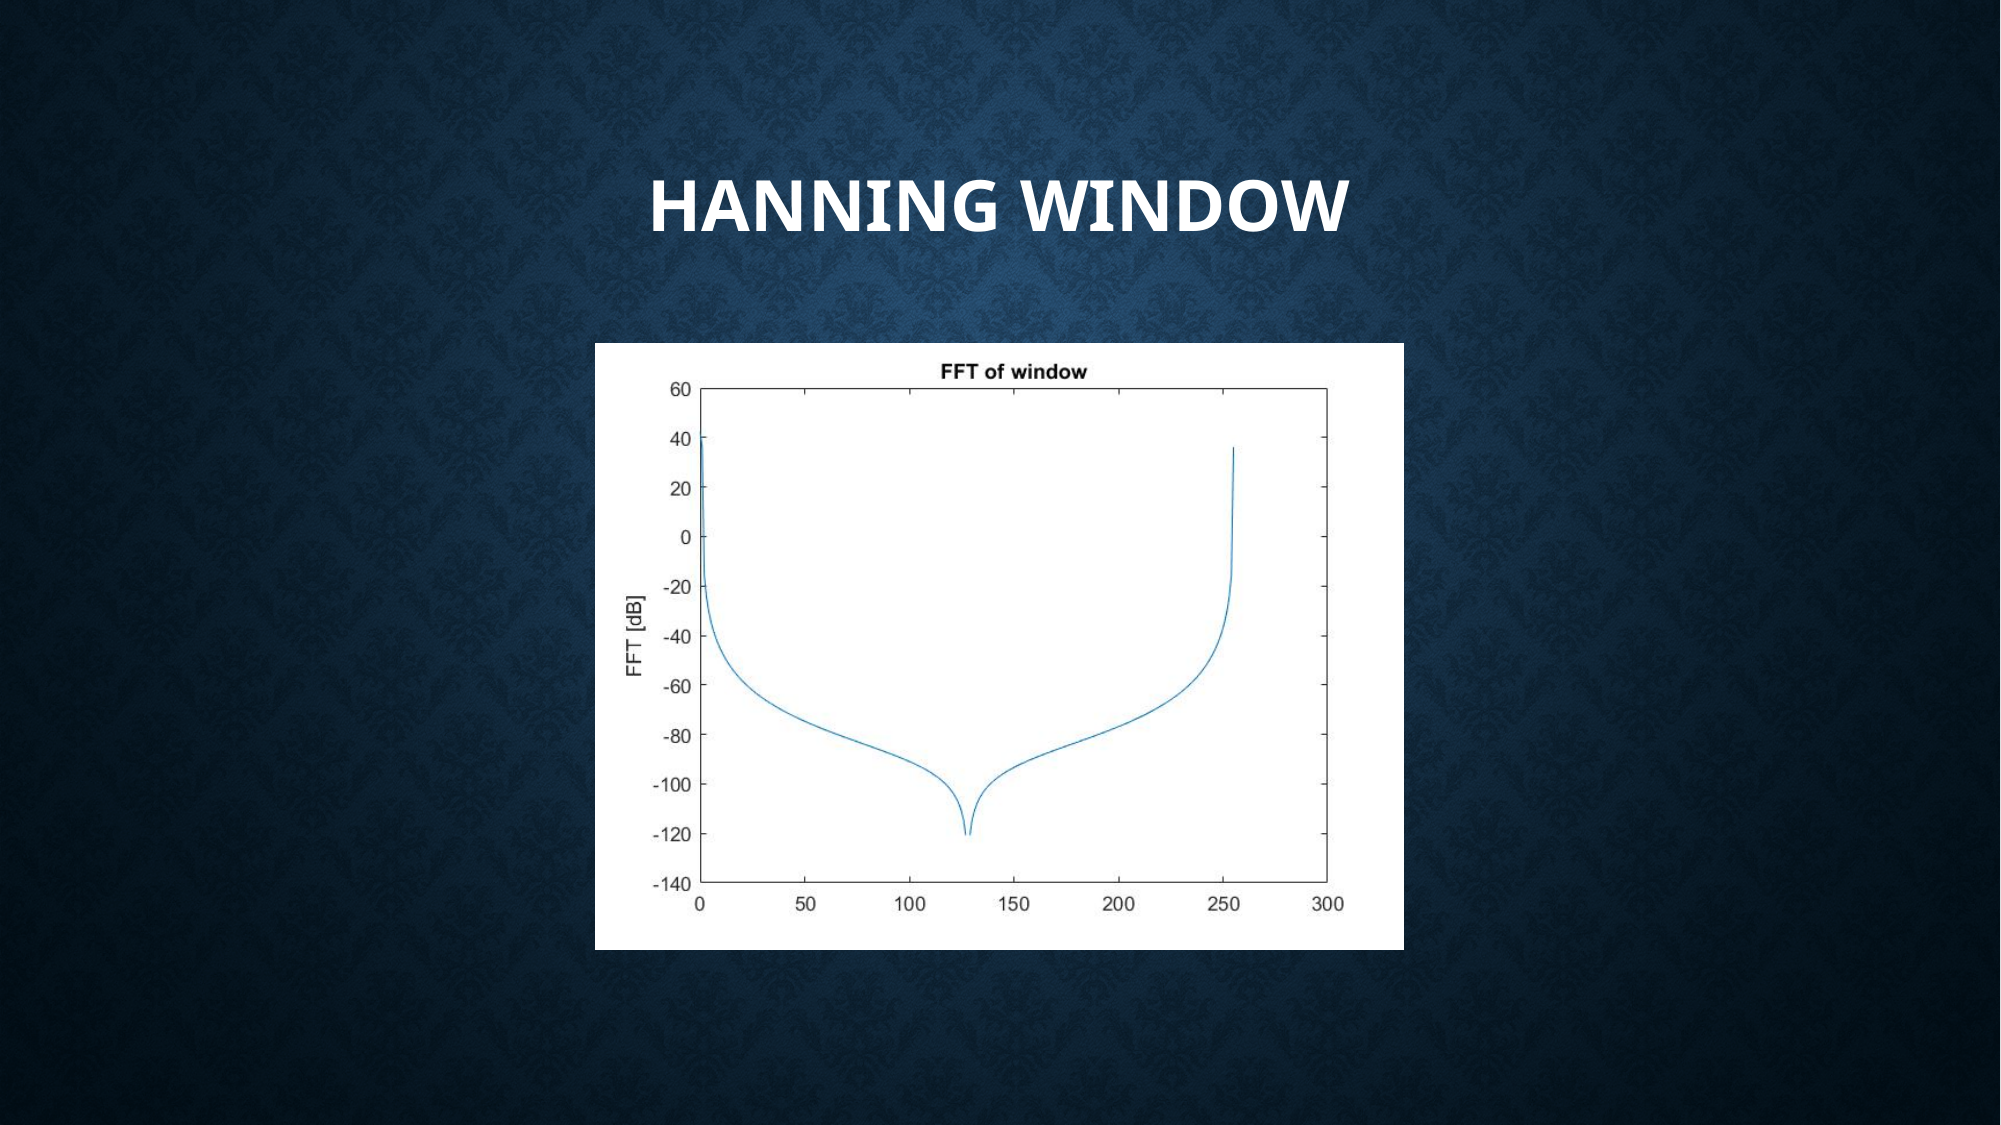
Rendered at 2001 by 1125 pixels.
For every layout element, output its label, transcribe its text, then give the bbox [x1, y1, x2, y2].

picture [594, 343, 1404, 951]
title Hanning WiNDOW [149, 99, 1849, 318]
